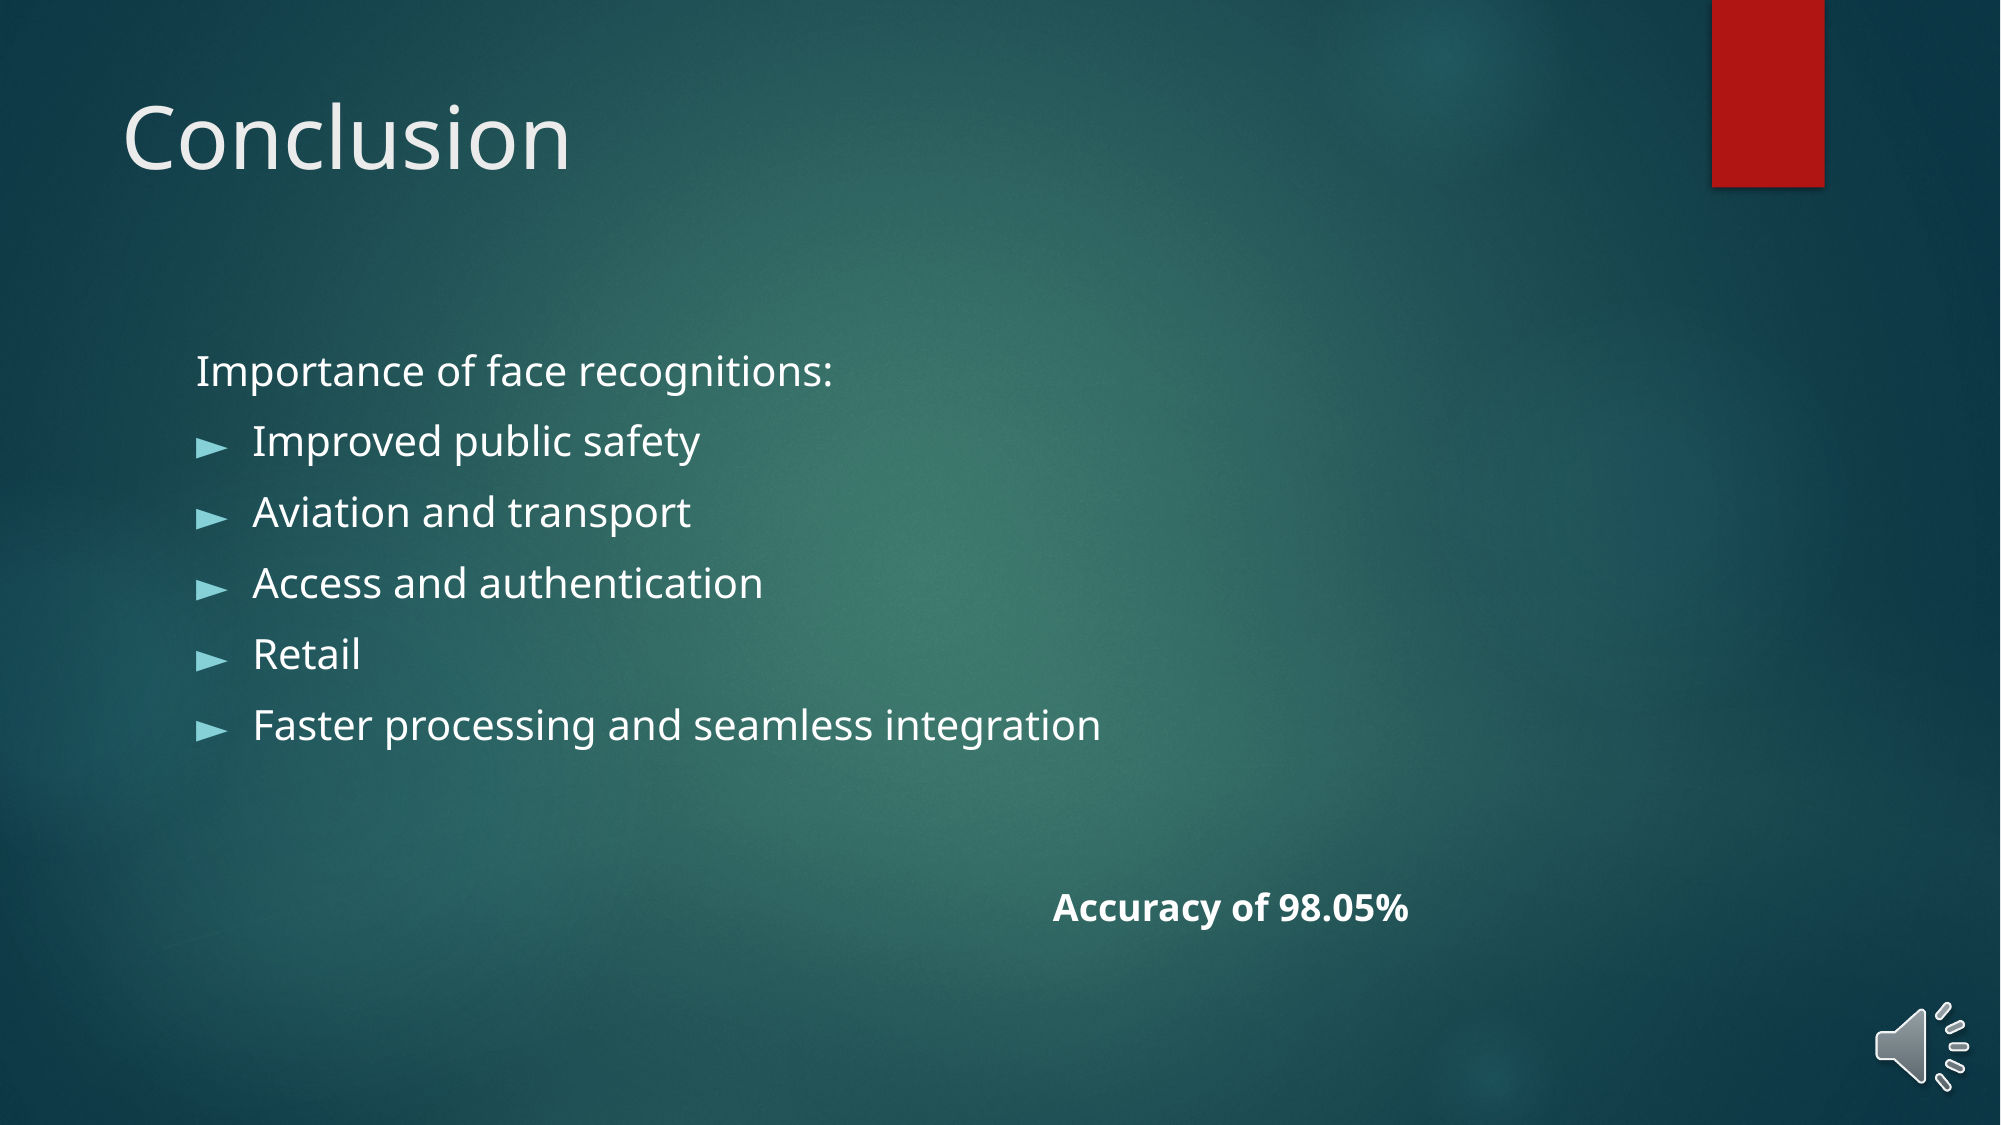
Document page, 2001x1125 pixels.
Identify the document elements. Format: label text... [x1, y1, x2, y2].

title Conclusion [106, 74, 1649, 304]
list Importance of face recognitions: Improved public safety Aviation and transport Access and authentication Retail Faster processing and seamless integration [181, 336, 1649, 1025]
picture [0, 0, 2001, 1125]
text_box Accuracy of 98.05% [1037, 876, 2000, 937]
